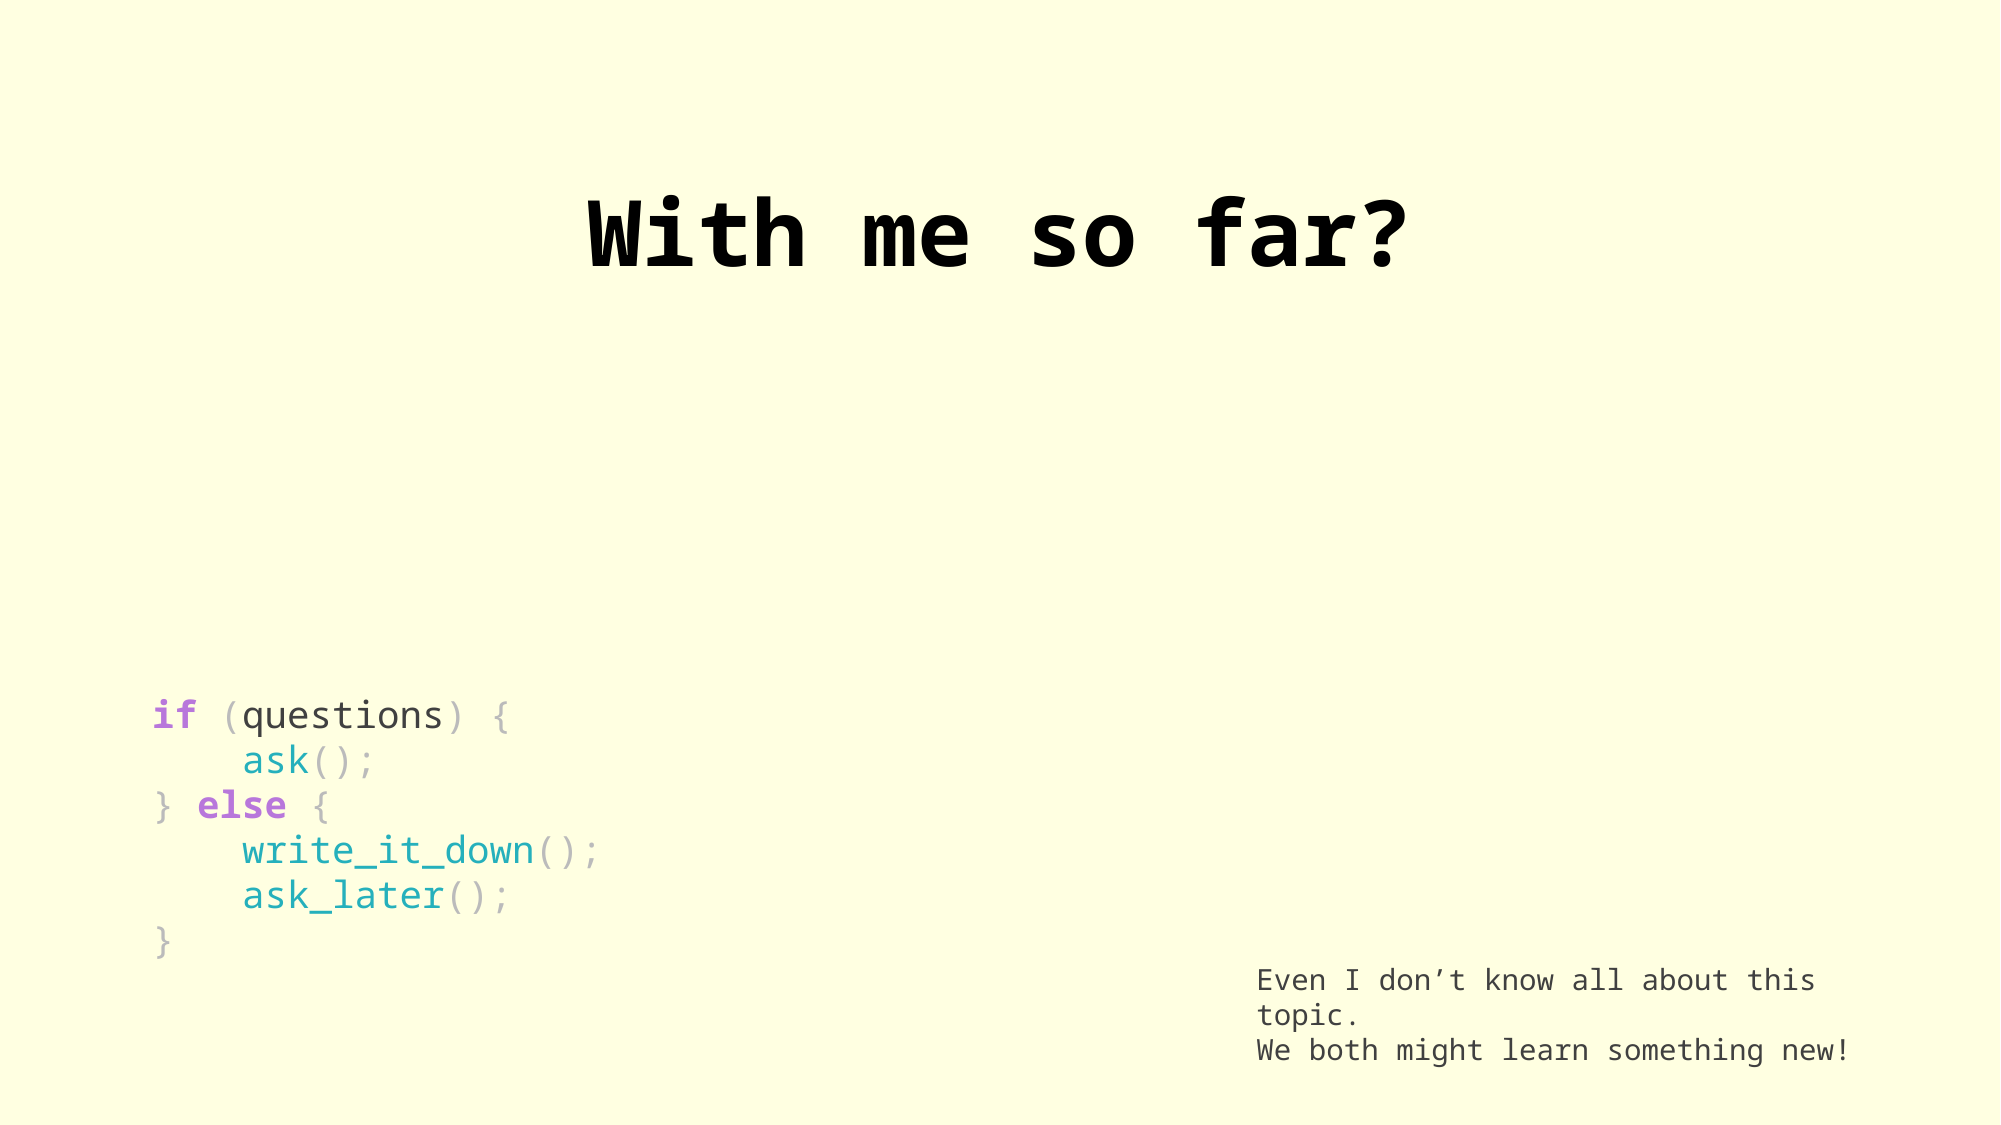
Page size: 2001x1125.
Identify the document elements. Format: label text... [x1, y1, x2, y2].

title With me so far? [137, 127, 1863, 346]
text_box Even I don’t know all about this topic. We both might learn something new! [1241, 954, 1922, 1074]
text_box if (questions) { ask(); } else { write_it_down(); ask_later(); } [137, 683, 726, 1014]
